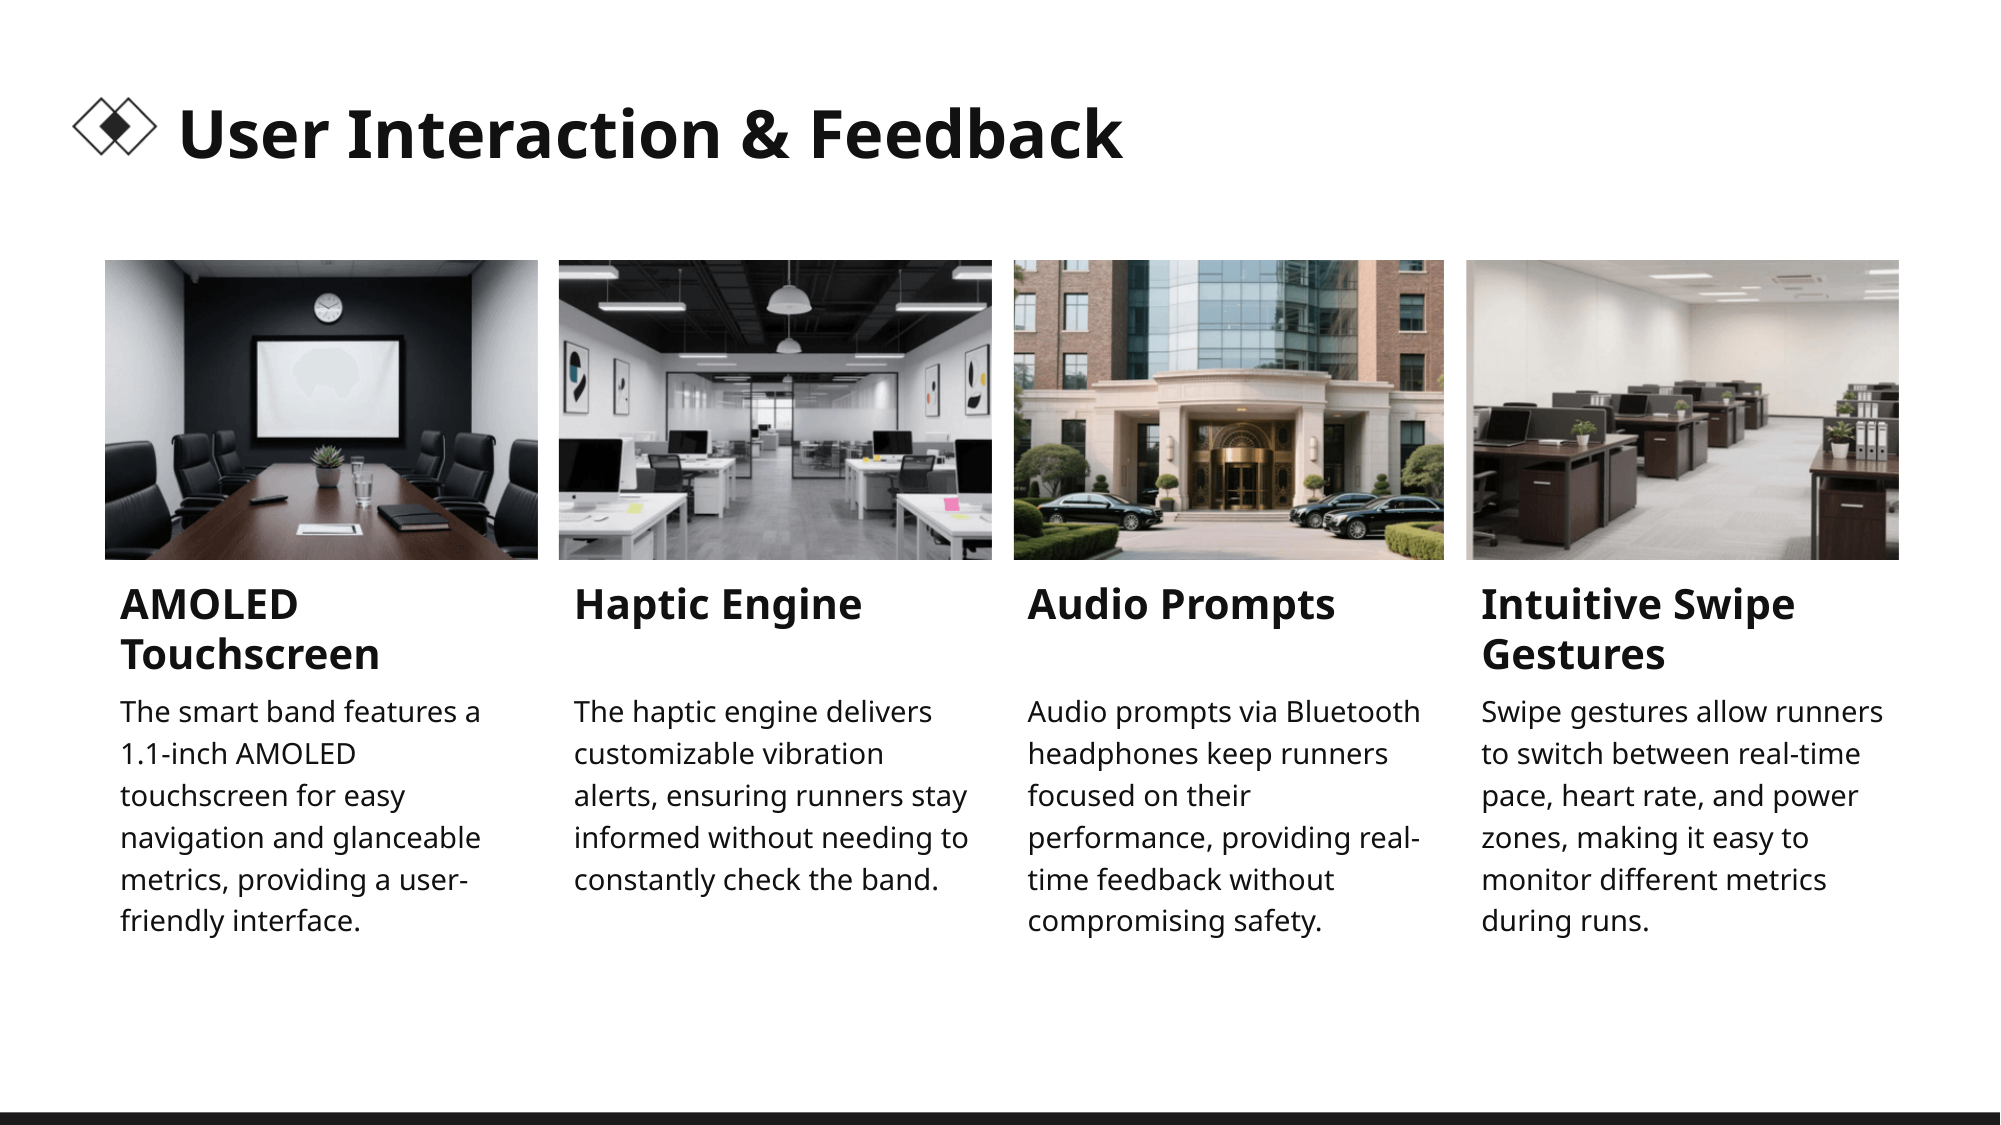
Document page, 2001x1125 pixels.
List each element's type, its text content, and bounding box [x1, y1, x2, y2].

text_box User Interaction & Feedback [162, 84, 1891, 180]
picture [70, 95, 158, 156]
text_box [0, 1112, 2000, 1125]
picture [1013, 260, 1445, 560]
text_box The smart band features a 1.1-inch AMOLED touchscreen for easy navigation and glanceable metrics, providing a user-friendly interface. [105, 686, 539, 946]
text_box Haptic Engine [558, 570, 992, 636]
text_box AMOLED Touchscreen [105, 570, 539, 686]
text_box The haptic engine delivers customizable vibration alerts, ensuring runners stay informed without needing to constantly check the band. [558, 678, 992, 904]
picture [105, 260, 539, 560]
picture [1466, 260, 1900, 560]
text_box Audio Prompts [1012, 570, 1446, 636]
picture [558, 260, 992, 560]
text_box Swipe gestures allow runners to switch between real-time pace, heart rate, and power zones, making it easy to monitor different metrics during runs. [1466, 686, 1900, 946]
text_box Audio prompts via Bluetooth headphones keep runners focused on their performance, providing real-time feedback without compromising safety. [1012, 678, 1446, 946]
text_box Intuitive Swipe Gestures [1466, 570, 1900, 686]
